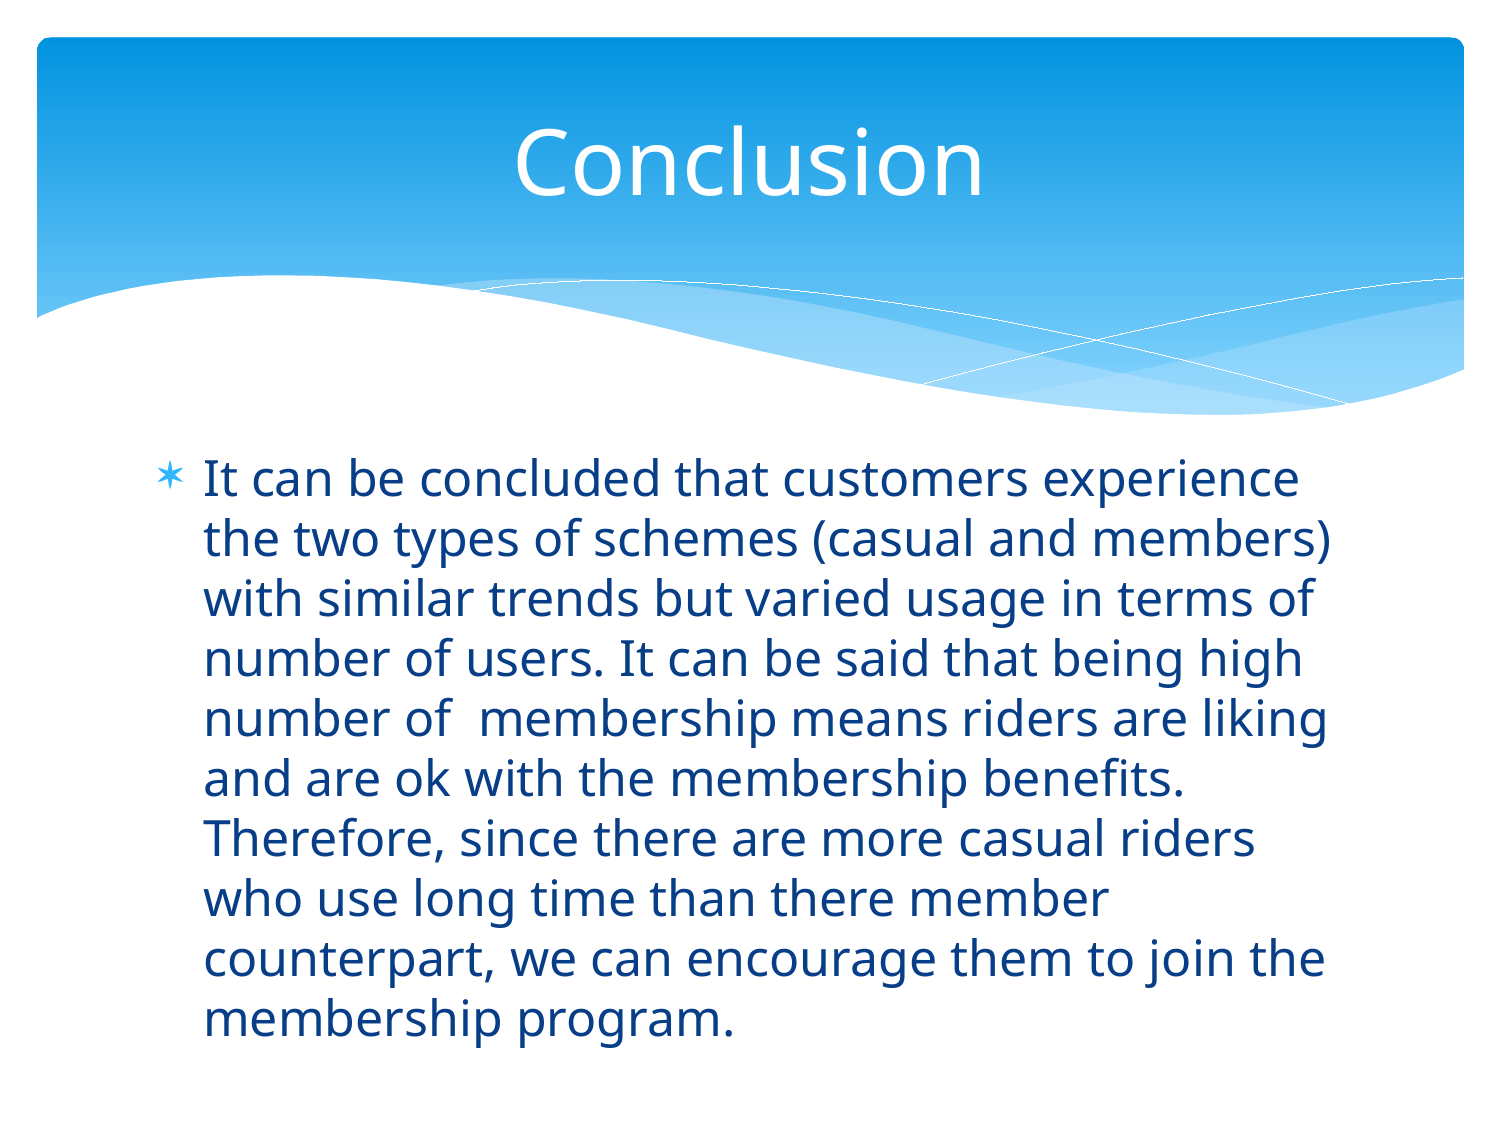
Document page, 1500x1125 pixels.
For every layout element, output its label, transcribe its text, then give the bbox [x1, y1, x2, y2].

list It can be concluded that customers experience the two types of schemes (casual and members) with similar trends but varied usage in terms of number of users. It can be said that being high number of membership means riders are liking and are ok with the membership benefits. Therefore, since there are more casual riders who use long time than there member counterpart, we can encourage them to join the membership program. [143, 438, 1359, 1005]
title Conclusion [75, 55, 1425, 261]
